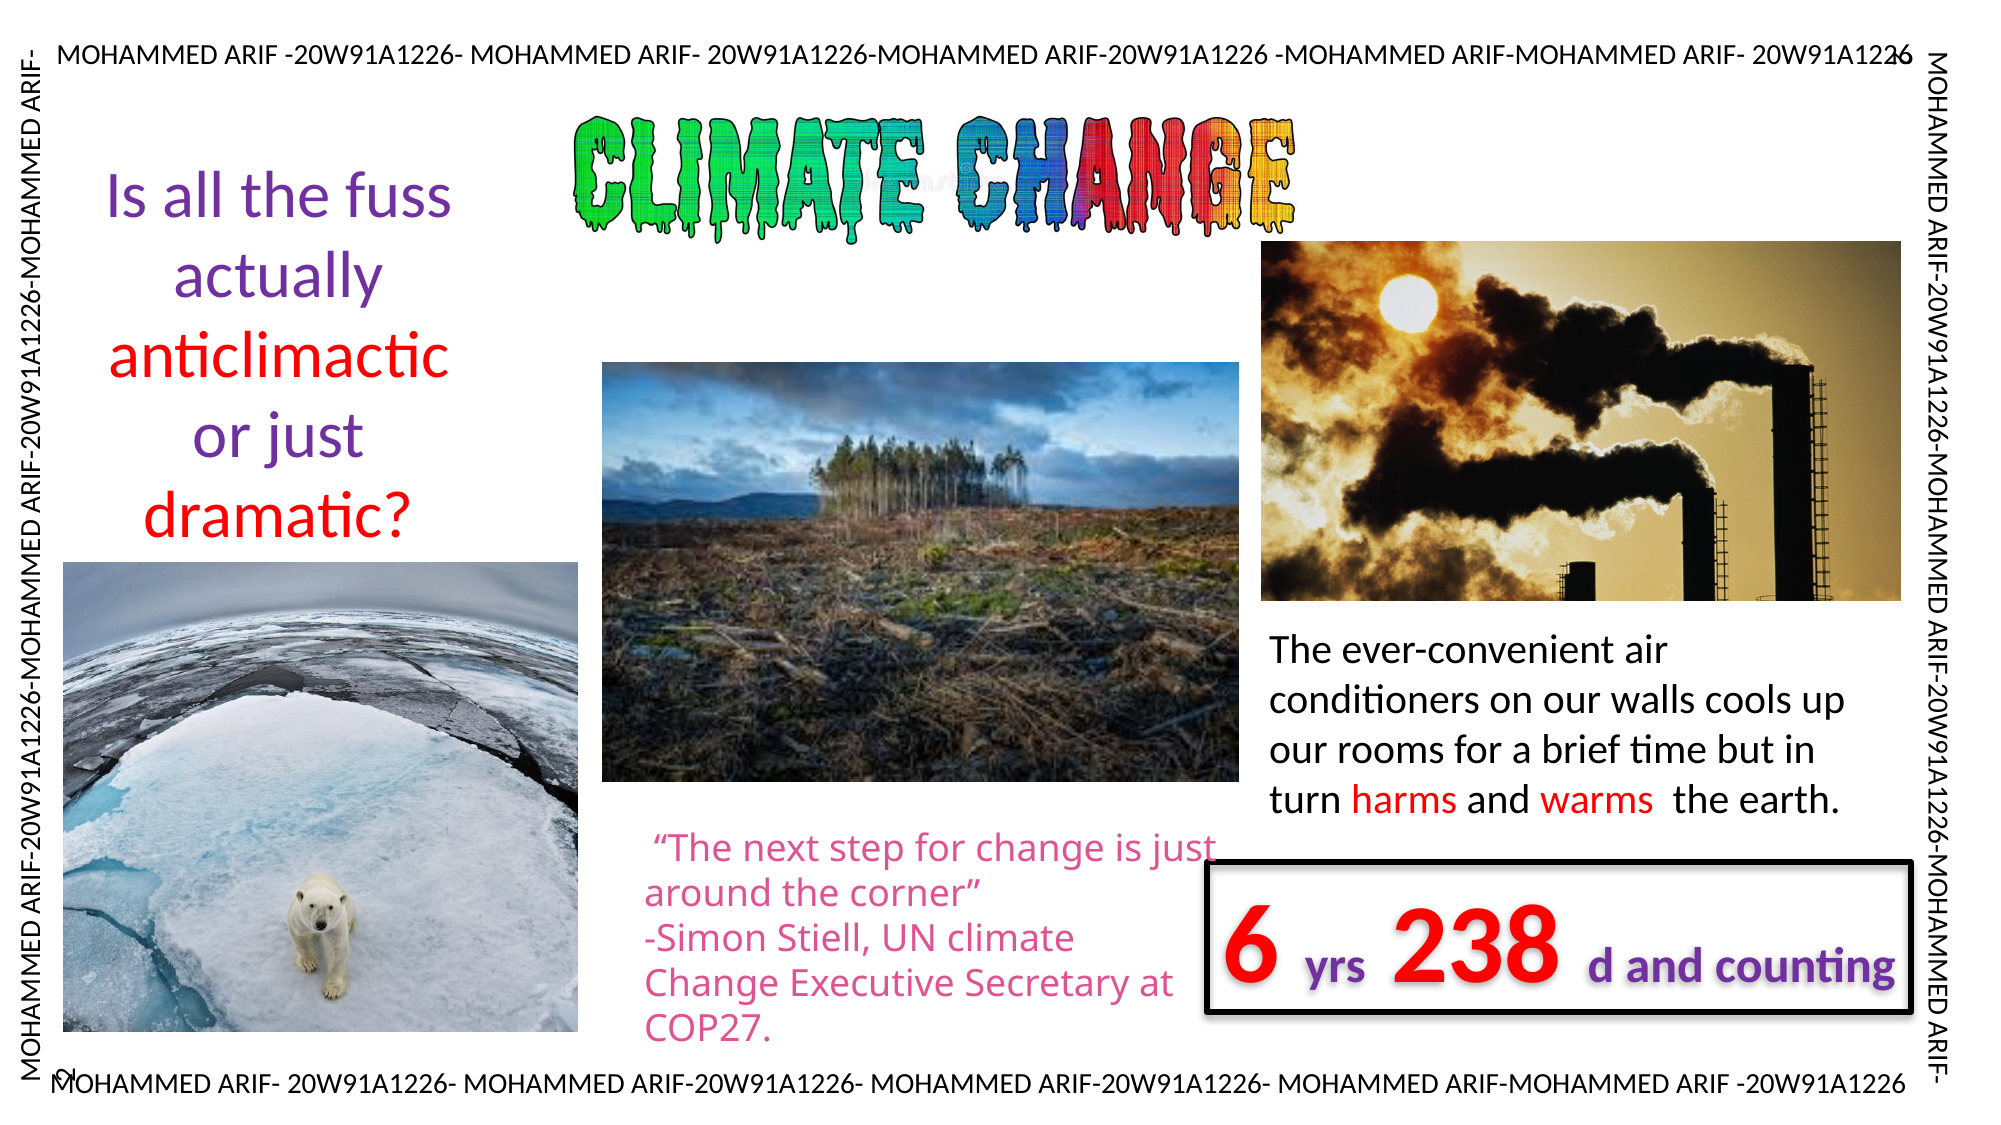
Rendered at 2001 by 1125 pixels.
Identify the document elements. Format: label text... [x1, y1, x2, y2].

text_box Is all the fuss actually anticlimactic or just dramatic? [80, 143, 478, 558]
text_box 6 yrs 238 d and counting [1233, 862, 1911, 1013]
text_box MOHAMMED ARIF- 20W91A1226- MOHAMMED ARIF-20W91A1226- MOHAMMED ARIF-20W91A1226- MOHAMMED ARIF-MOHAMMED ARIF -20W91A1226 [35, 1056, 1991, 1125]
picture [63, 562, 578, 1032]
text_box MOHAMMED ARIF-20W91A1226-MOHAMMED ARIF-20W91A1226-MOHAMMED ARIF-2 [3, 27, 70, 1098]
picture [602, 361, 1239, 782]
text_box MOHAMMED ARIF -20W91A1226- MOHAMMED ARIF- 20W91A1226-MOHAMMED ARIF-20W91A1226 -MOHAMMED ARIF-MOHAMMED ARIF- 20W91A1226 [70, 27, 1991, 78]
text_box “The next step for change is just around the corner” -Simon Stiell, UN climate Change Executive Secretary at COP27. [629, 816, 1233, 1057]
picture [533, 77, 1901, 601]
text_box MOHAMMED ARIF-20W91A1226-MOHAMMED ARIF-20W91A1226-MOHAMMED ARIF-2 [1899, 36, 1965, 1107]
text_box The ever-convenient air conditioners on our walls cools up our rooms for a brief time but in turn harms and warms the earth. [1254, 614, 1892, 830]
